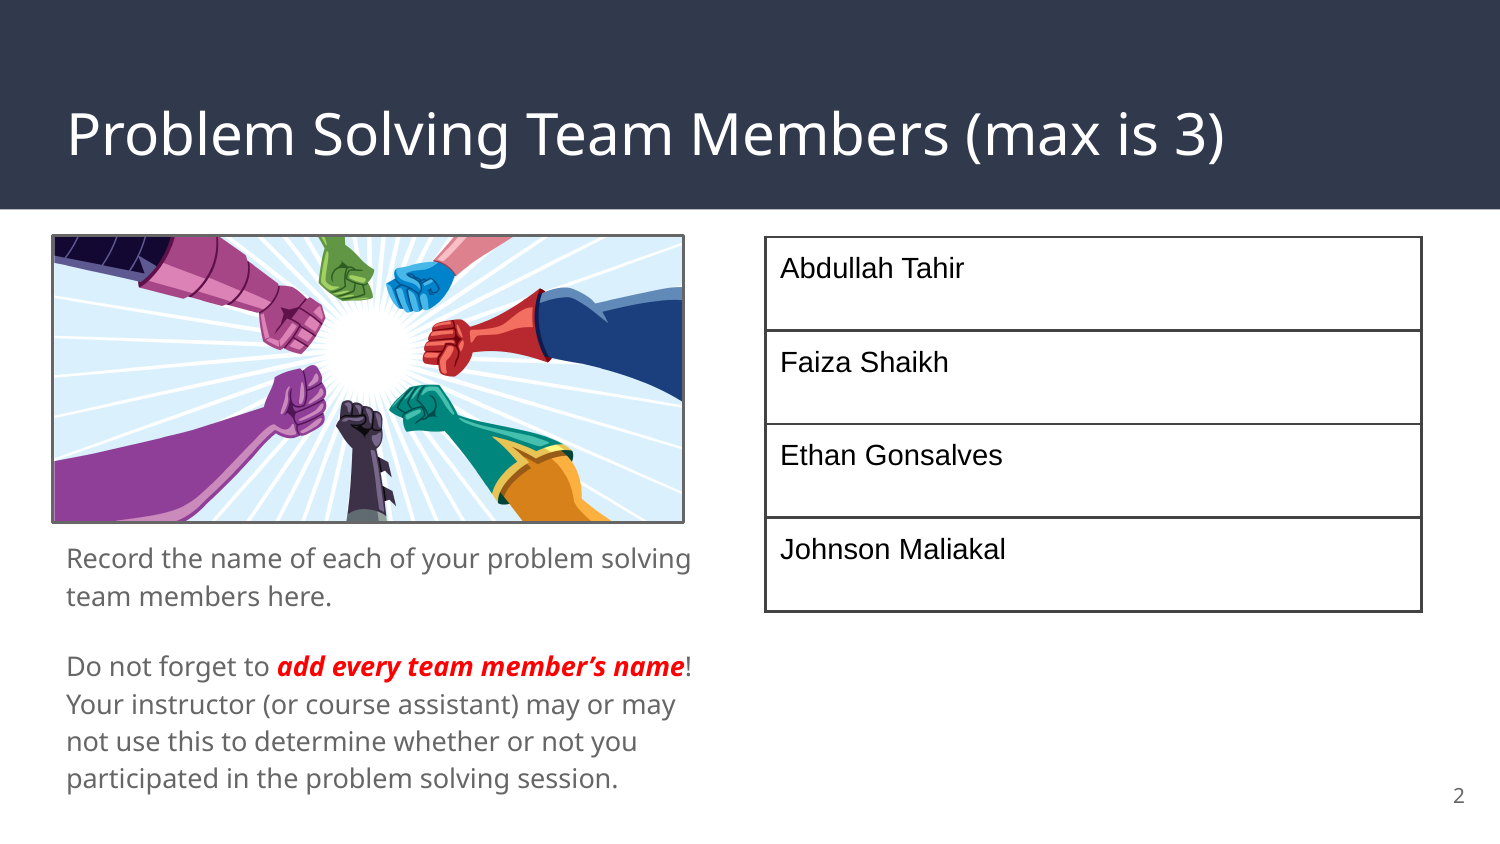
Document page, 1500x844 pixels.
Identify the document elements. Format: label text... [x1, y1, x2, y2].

list Record the name of each of your problem solving team members here. Do not forget to add every team member’s name! Your instructor (or course assistant) may or may not use this to determine whether or not you participated in the problem solving session. [51, 521, 708, 806]
slide_number 2 [1389, 764, 1480, 830]
table_header Abdullah Tahir [767, 238, 1420, 329]
table_cell Johnson Maliakal [767, 519, 1420, 610]
picture [54, 236, 683, 522]
title Problem Solving Team Members (max is 3) [51, 82, 1449, 185]
table_cell Ethan Gonsalves [767, 425, 1420, 516]
table_cell Faiza Shaikh [767, 332, 1420, 423]
